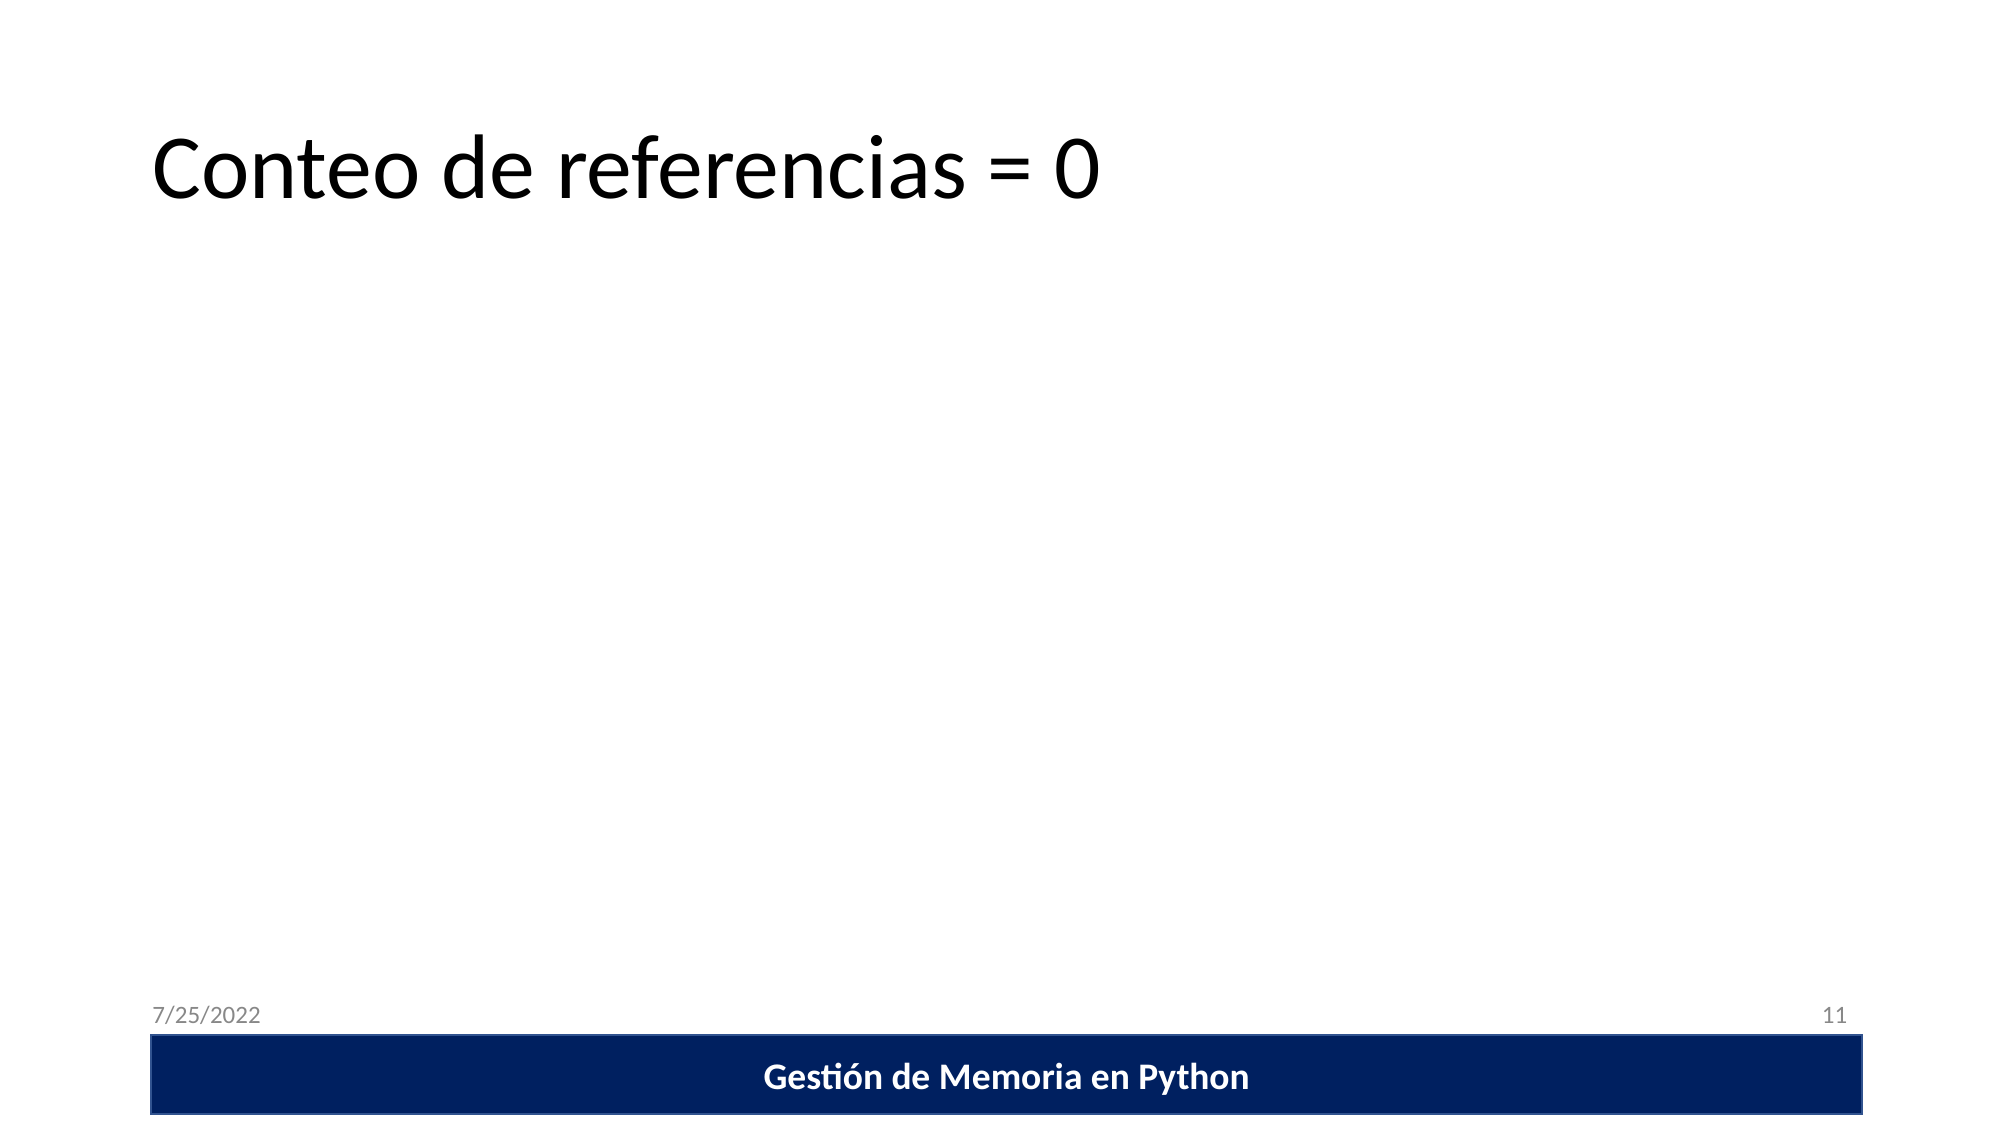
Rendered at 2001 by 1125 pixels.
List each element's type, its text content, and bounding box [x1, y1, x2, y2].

title Conteo de referencias = 0 [137, 59, 1863, 278]
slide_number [137, 983, 588, 1044]
text_box Gestión de Memoria en Python [151, 1035, 1863, 1115]
slide_number ‹#› [1412, 983, 1863, 1035]
